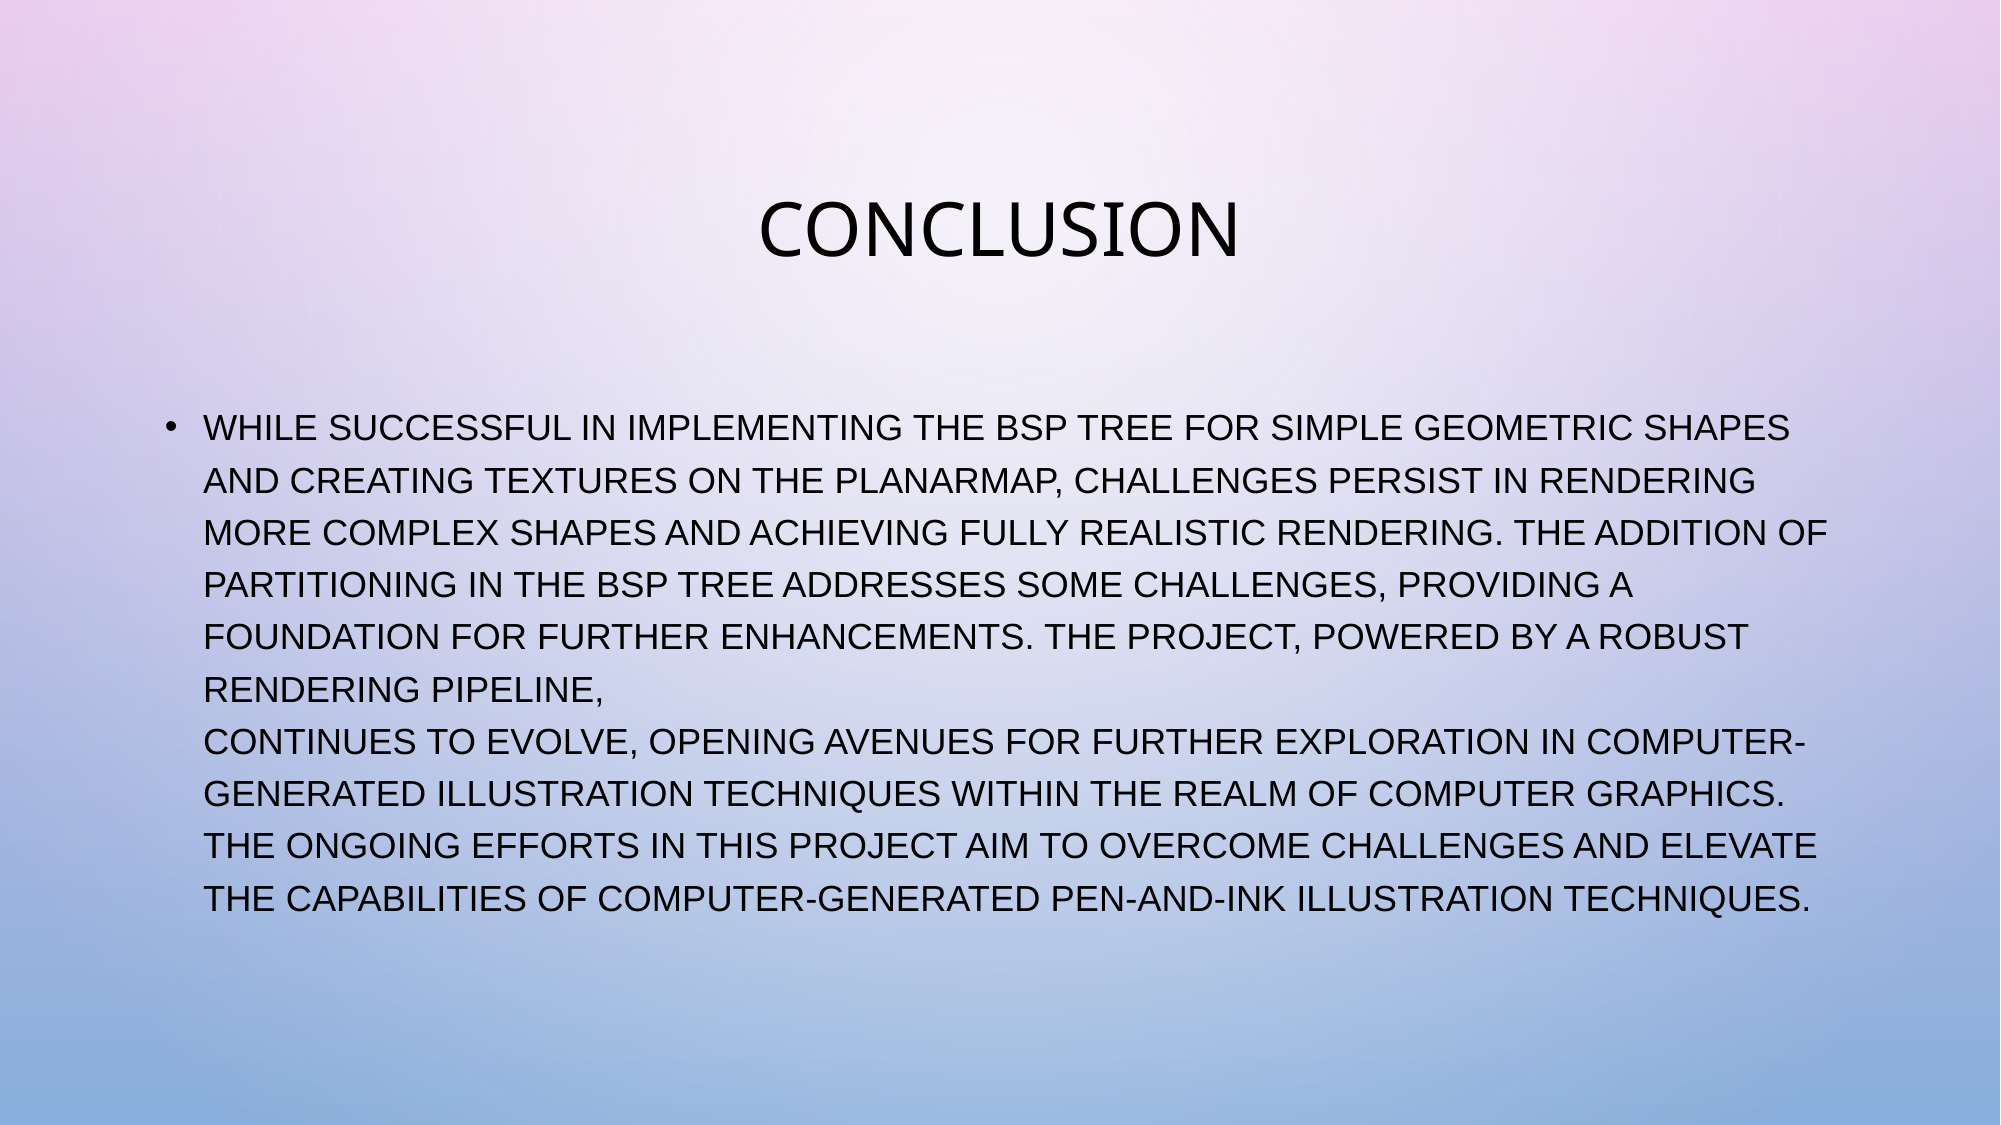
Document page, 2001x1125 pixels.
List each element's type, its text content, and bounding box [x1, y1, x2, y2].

title Conclusion [149, 101, 1851, 364]
list While successful in implementing the BSP tree for simple geometric shapes and creating textures on the PlanarMap, challenges persist in rendering more complex shapes and achieving fully realistic rendering. The addition of partitioning in the BSP tree addresses some challenges, providing a foundation for further enhancements. The project, powered by a robust rendering pipeline, continues to evolve, opening avenues for further exploration in computer- generated illustration techniques within the realm of computer graphics. The ongoing efforts in this project aim to overcome challenges and elevate the capabilities of computer-generated pen-and-ink illustration techniques. [149, 388, 1851, 950]
